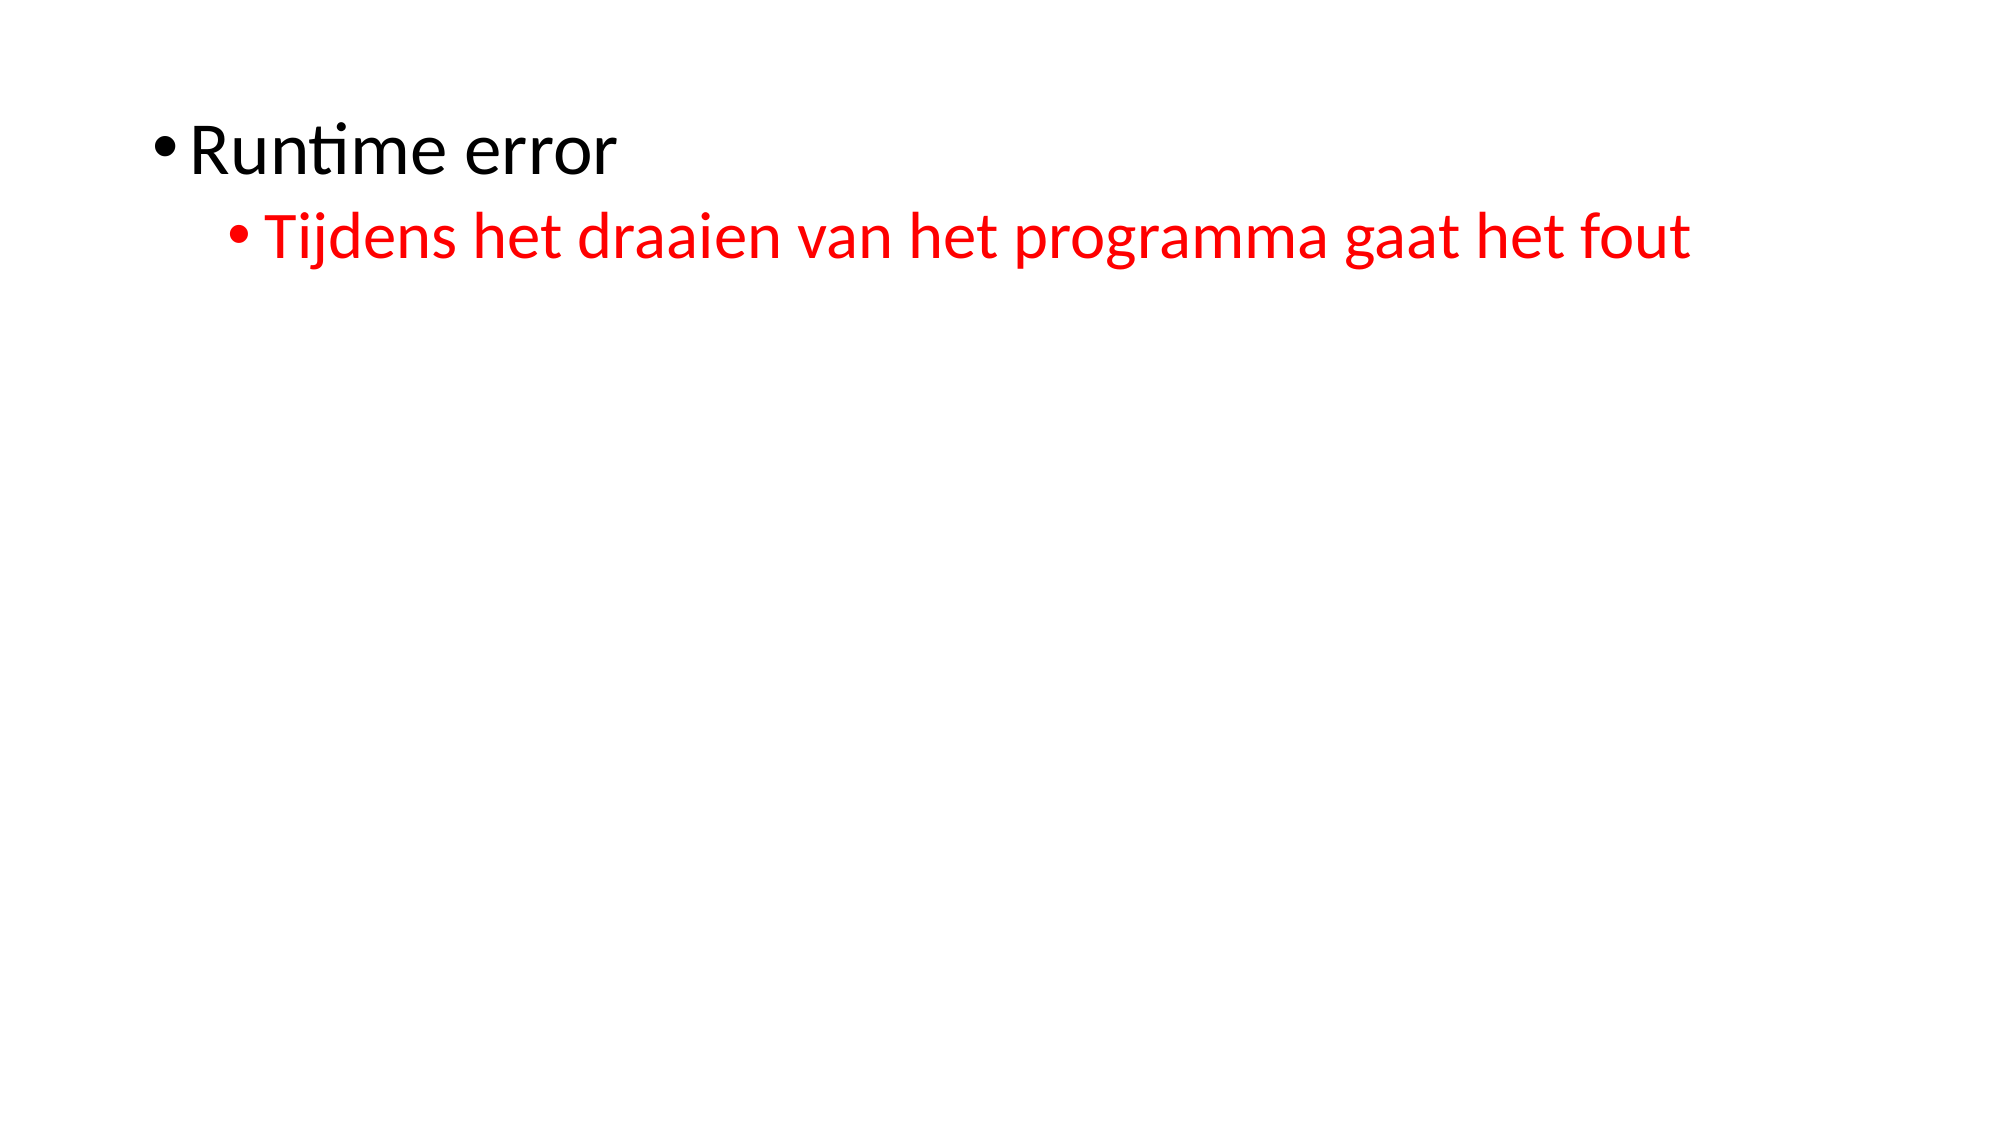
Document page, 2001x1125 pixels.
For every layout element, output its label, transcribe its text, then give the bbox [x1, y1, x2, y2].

list Runtime error Tijdens het draaien van het programma gaat het fout [137, 101, 1863, 1014]
